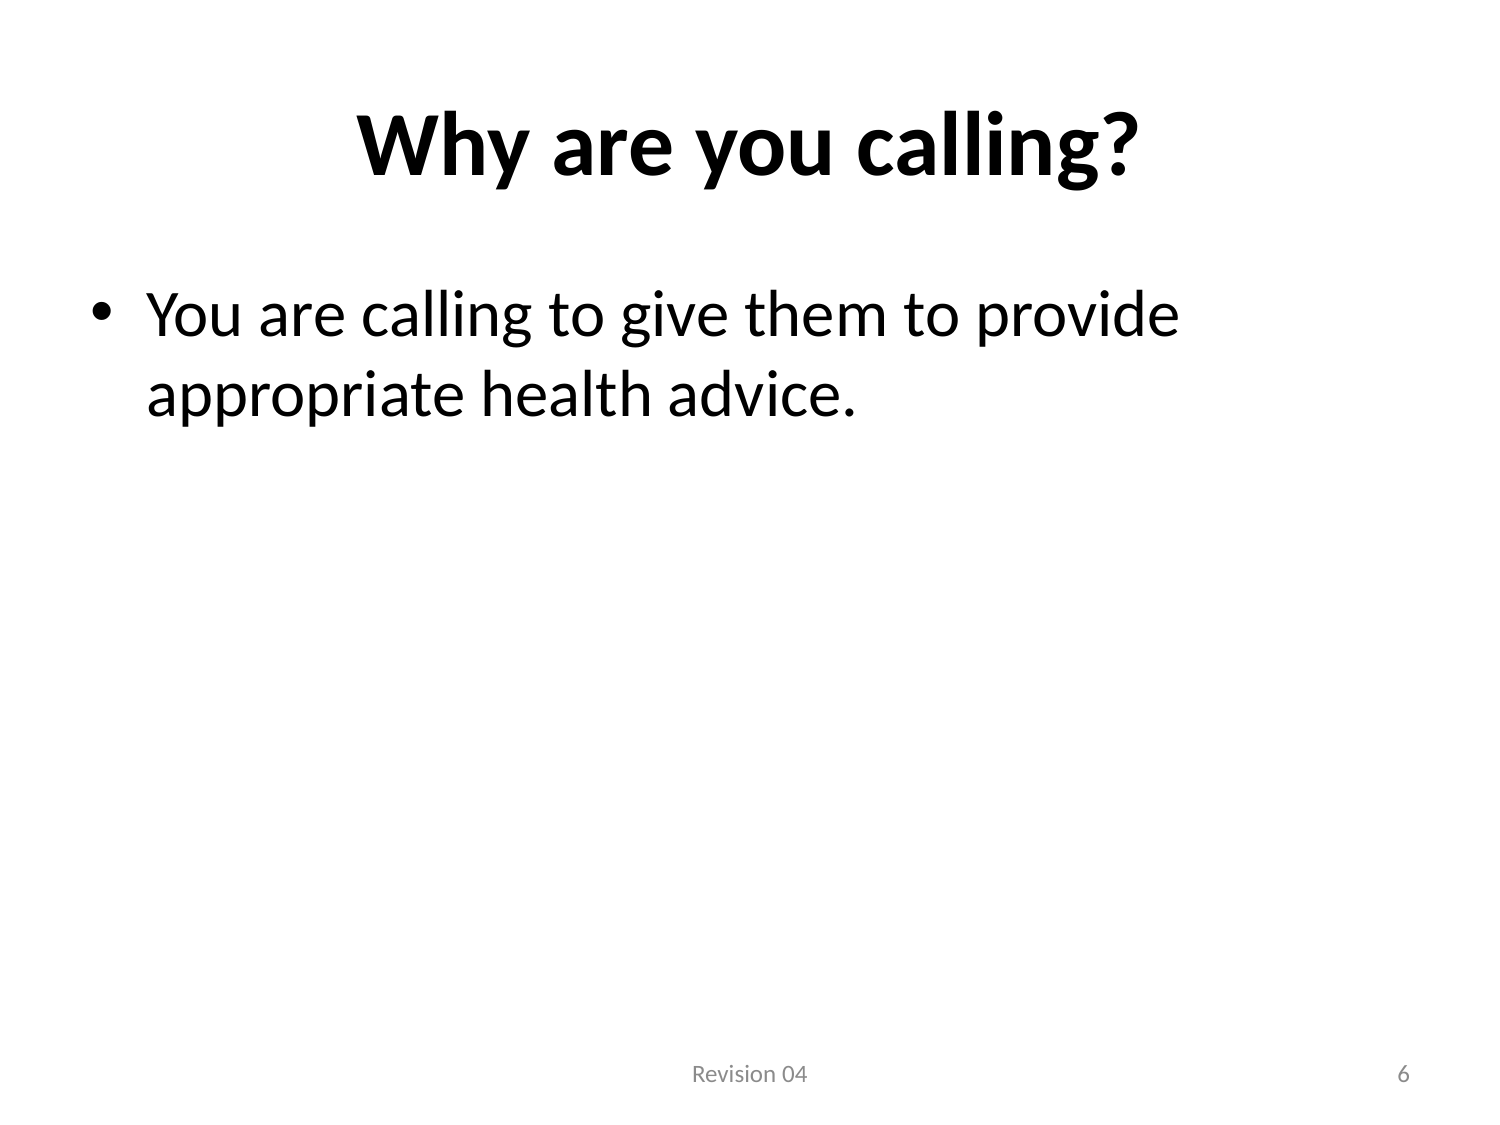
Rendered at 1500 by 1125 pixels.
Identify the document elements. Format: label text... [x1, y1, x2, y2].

title Why are you calling? [75, 45, 1425, 233]
slide_number 6 [1074, 1042, 1425, 1103]
list You are calling to give them to provide appropriate health advice. [75, 262, 1425, 1005]
footer Revision 04 [512, 1042, 988, 1103]
